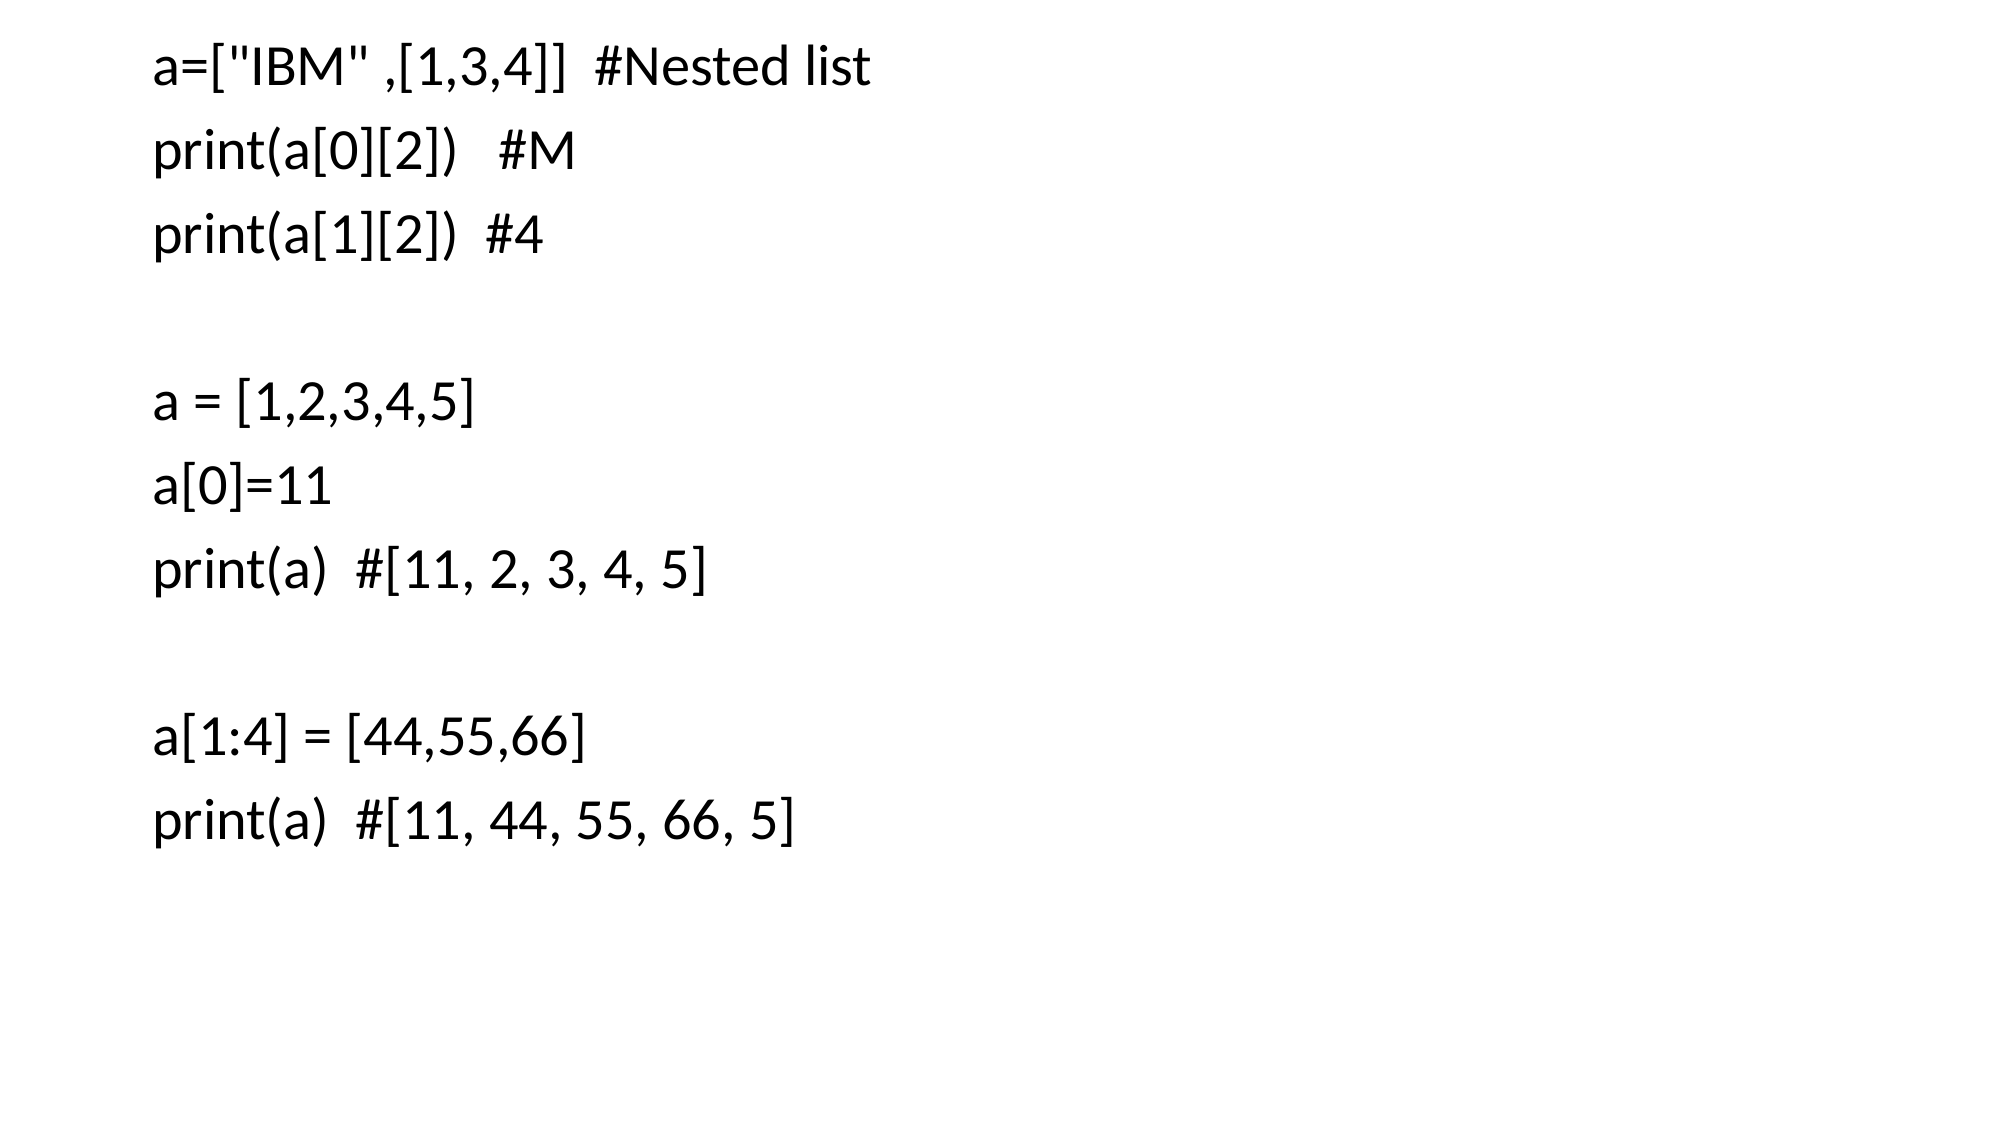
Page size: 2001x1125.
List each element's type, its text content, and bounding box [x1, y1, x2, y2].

list a=["IBM" ,[1,3,4]] #Nested list print(a[0][2]) #M print(a[1][2]) #4 a = [1,2,3,4,5] a[0]=11 print(a) #[11, 2, 3, 4, 5] a[1:4] = [44,55,66] print(a) #[11, 44, 55, 66, 5] [137, 27, 1863, 1103]
